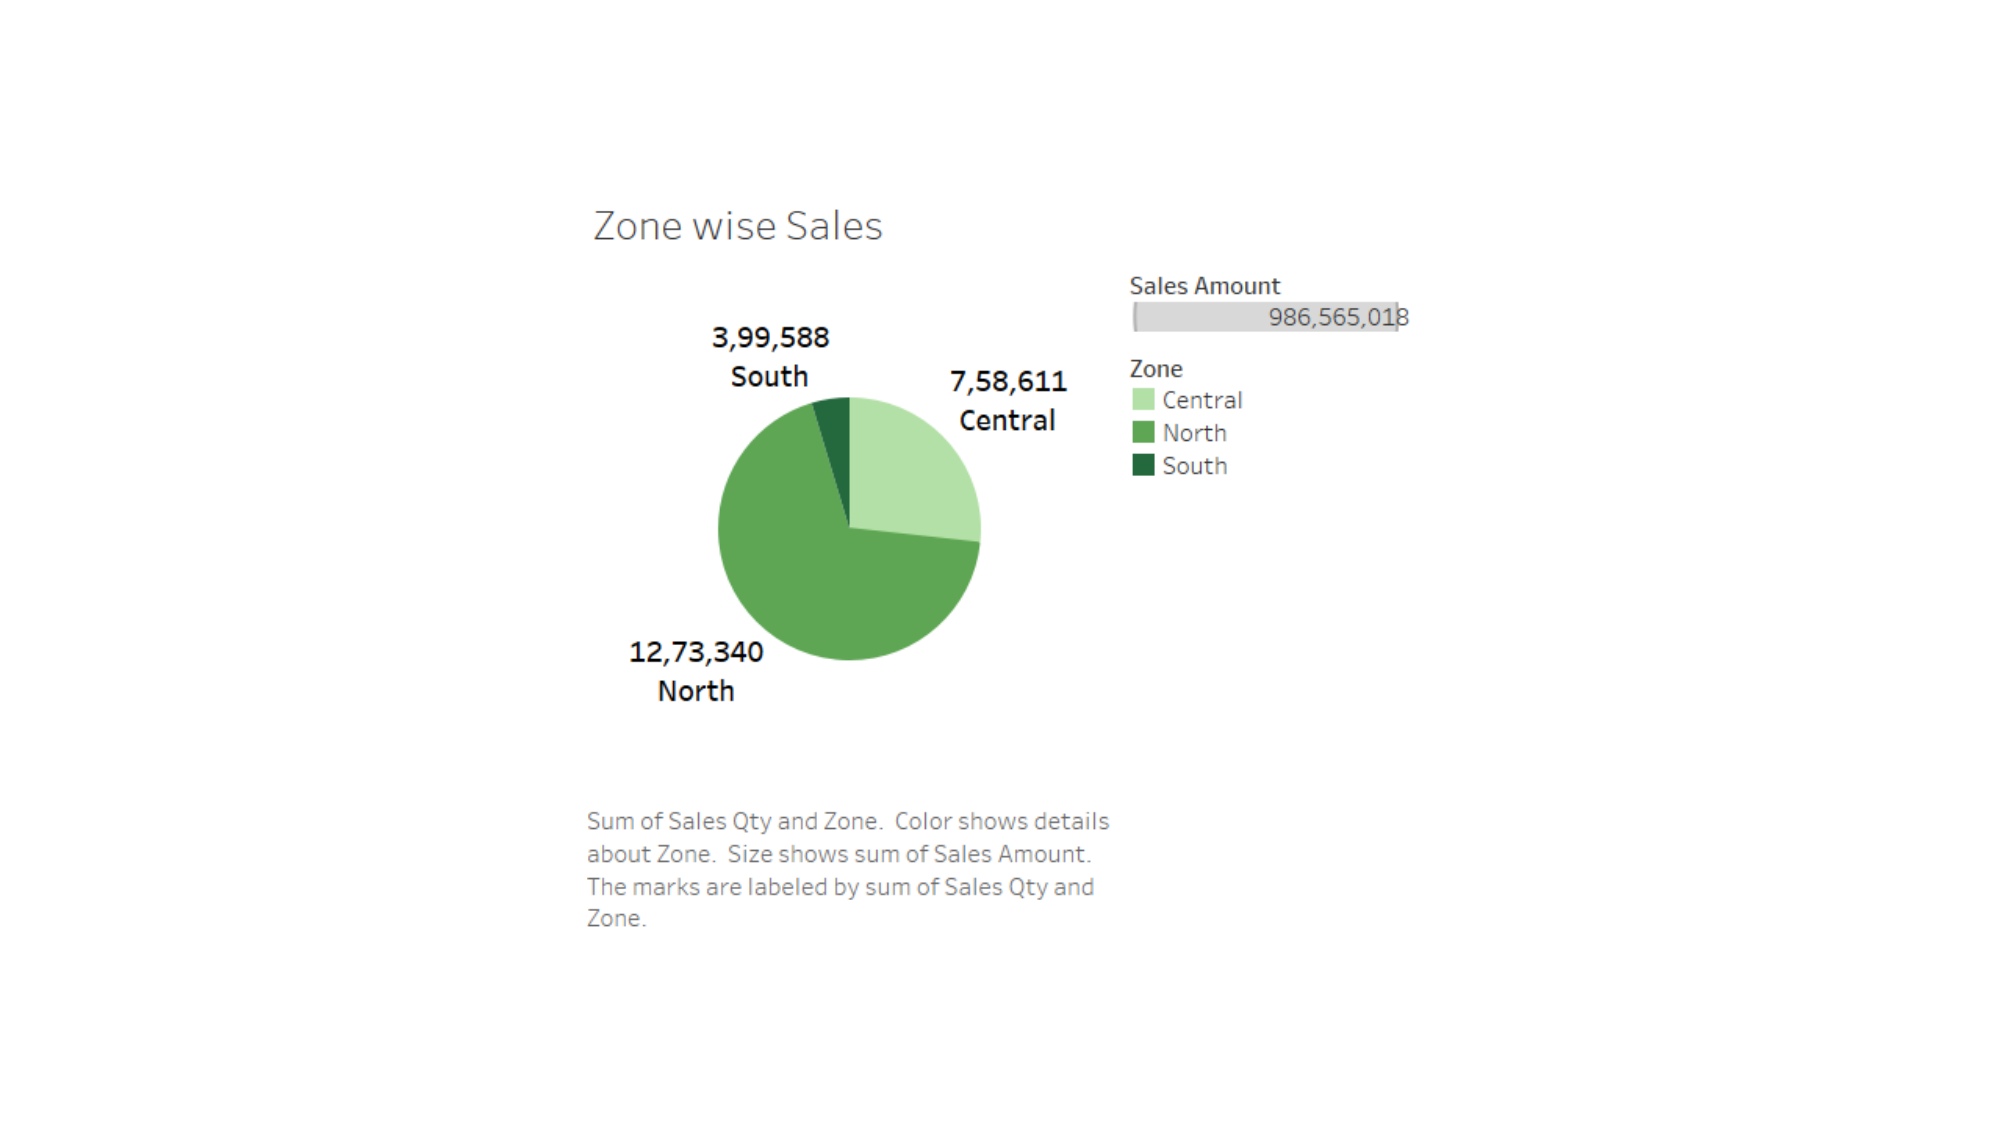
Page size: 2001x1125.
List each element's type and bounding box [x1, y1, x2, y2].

picture [587, 188, 1413, 936]
